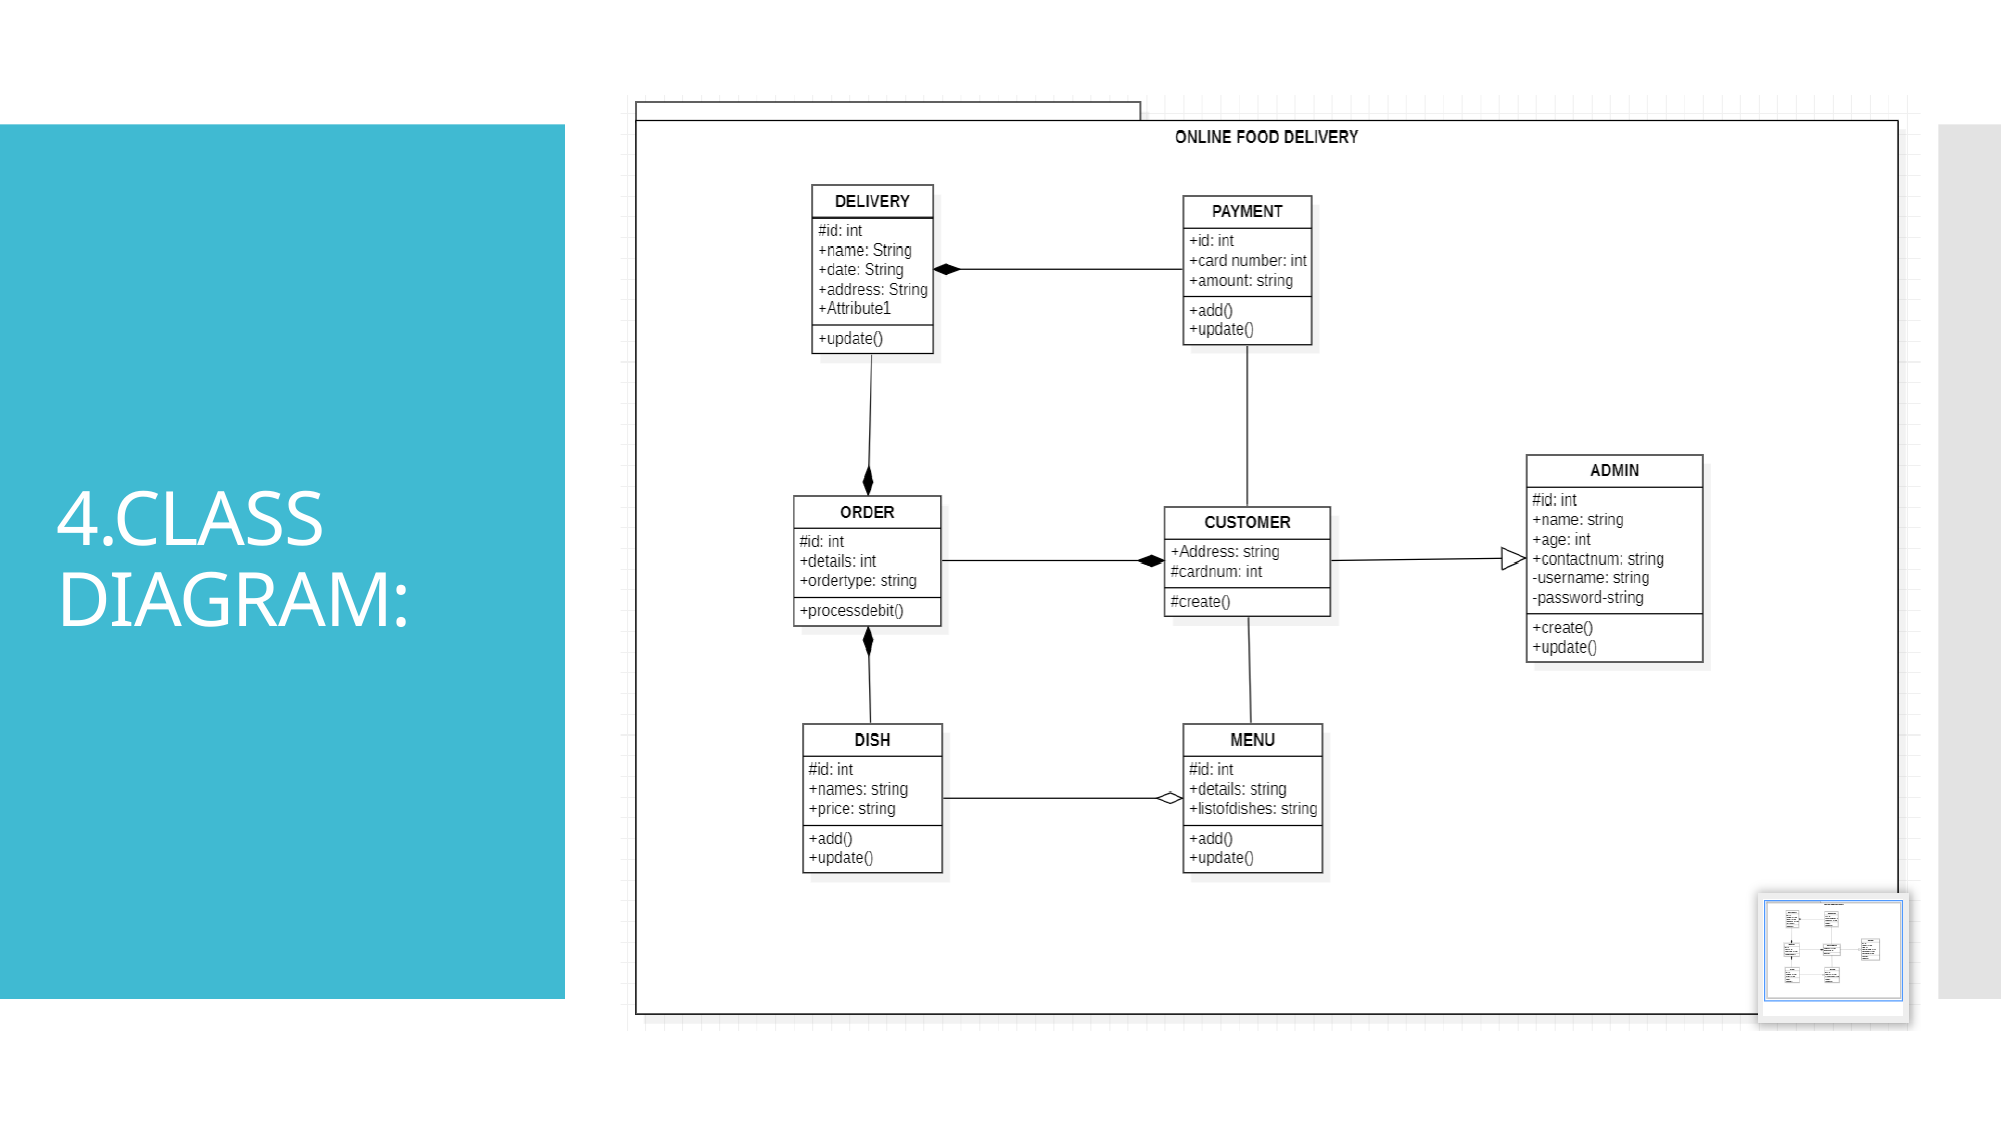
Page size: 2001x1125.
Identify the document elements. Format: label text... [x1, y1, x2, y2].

title 4.CLASS DIAGRAM: [41, 184, 525, 940]
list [620, 95, 1921, 1032]
